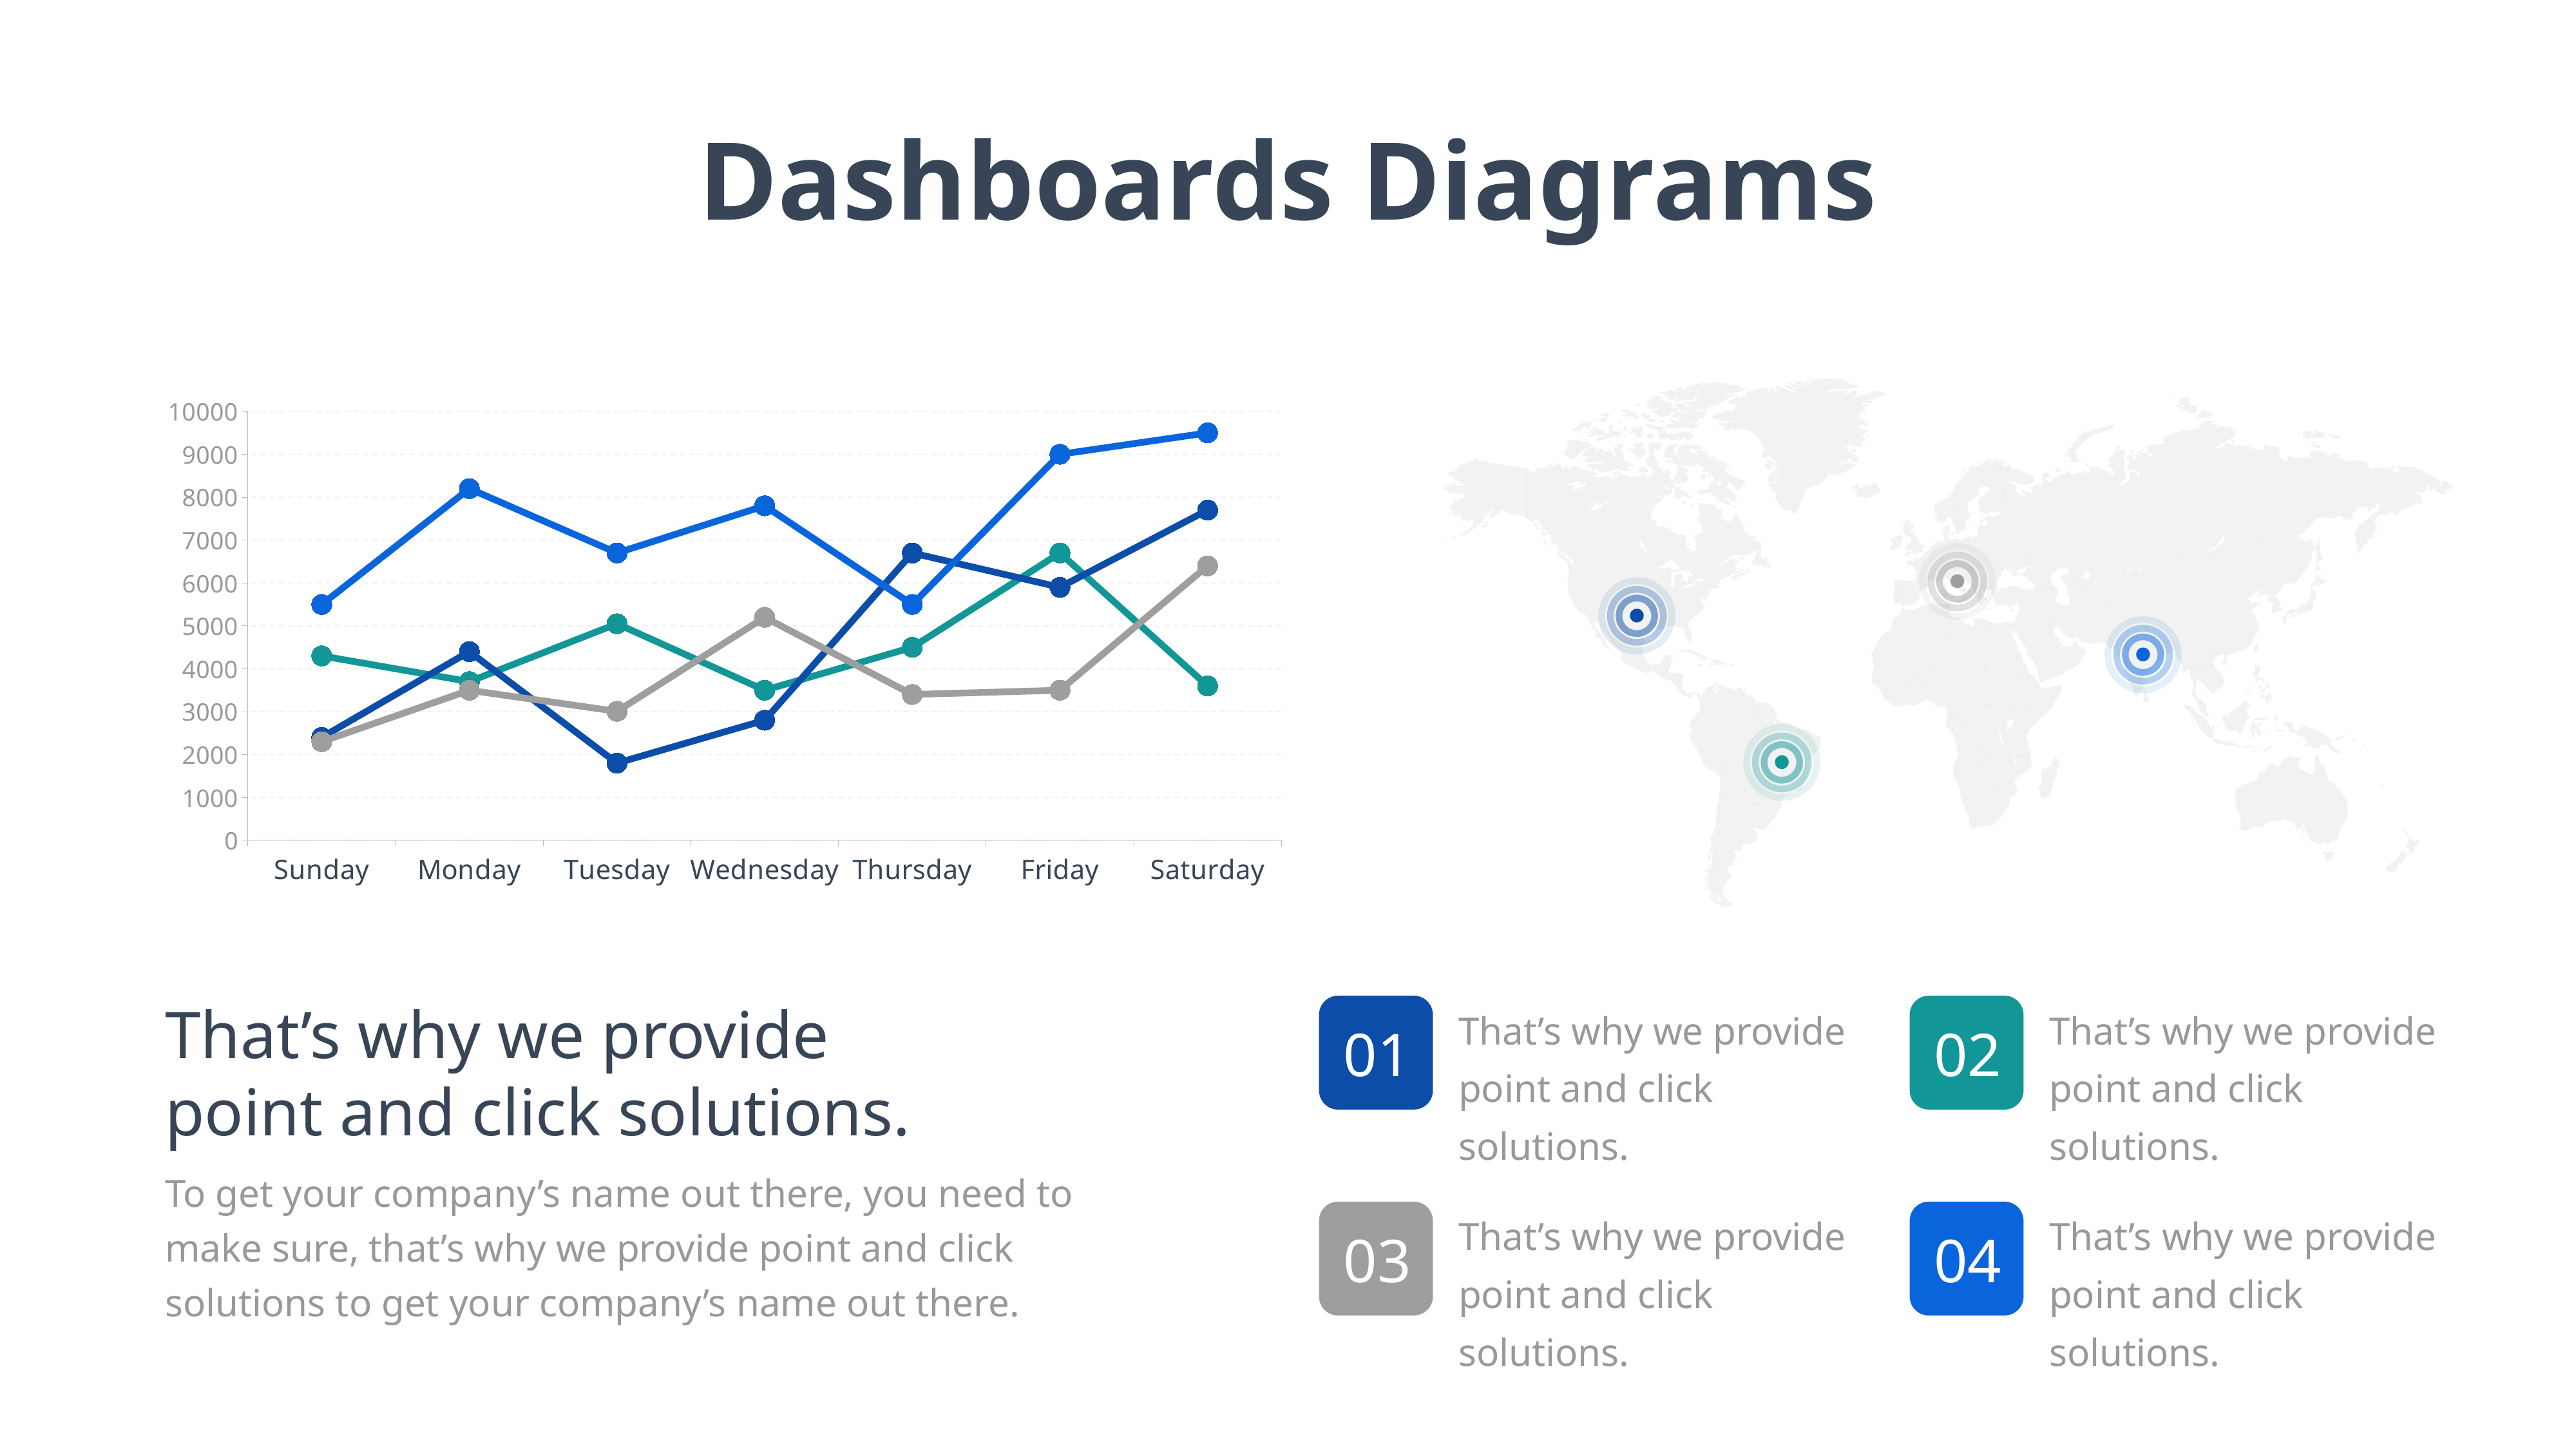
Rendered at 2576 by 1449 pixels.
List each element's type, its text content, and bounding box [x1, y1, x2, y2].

text_box Dashboards Diagrams [689, 108, 1887, 247]
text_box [1312, 989, 2465, 1316]
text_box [155, 989, 1128, 1326]
chart [144, 384, 1305, 898]
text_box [1442, 378, 2455, 909]
